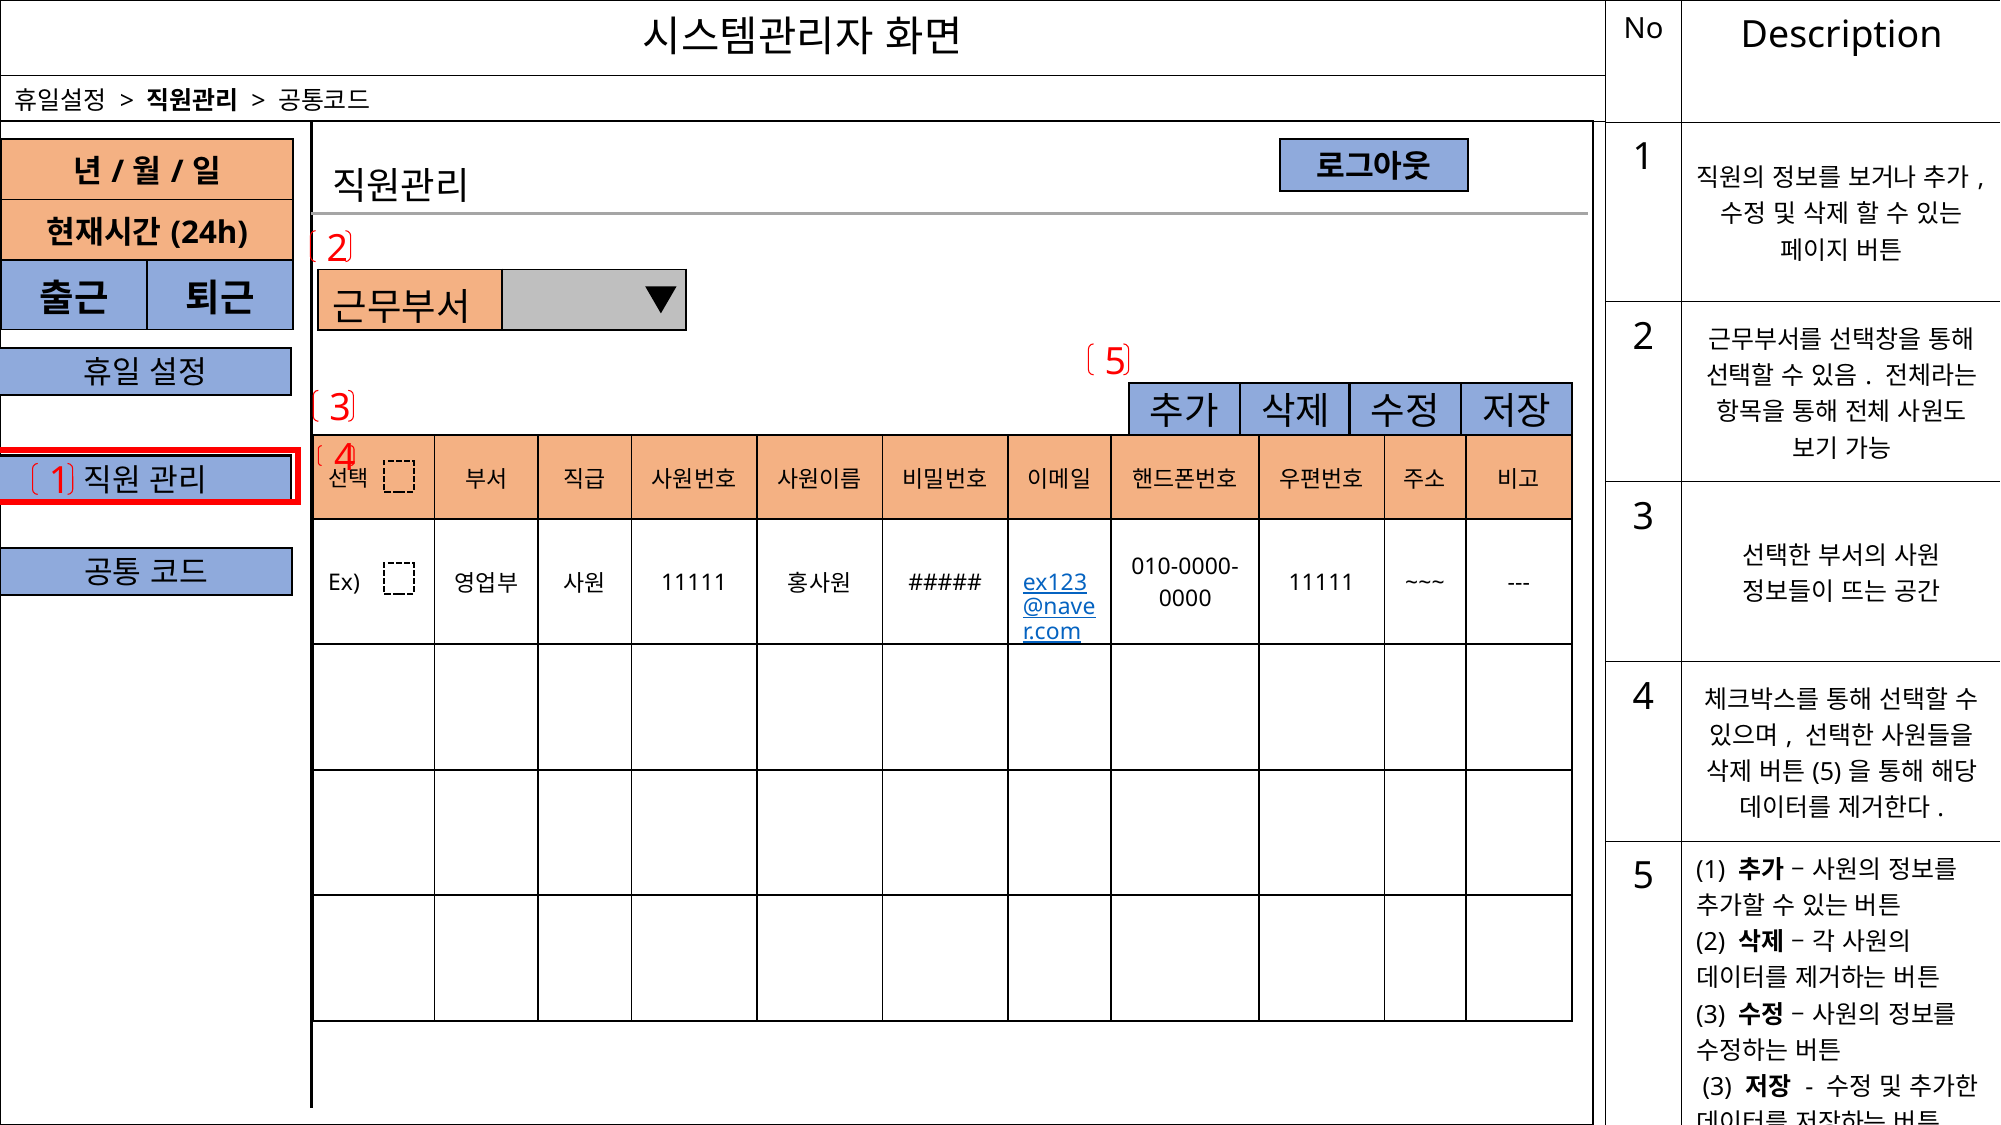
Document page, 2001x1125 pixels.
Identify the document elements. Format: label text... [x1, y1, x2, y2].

table_cell [435, 896, 537, 1020]
table_header 사원번호 [632, 436, 756, 518]
text_box 공통 코드 [0, 547, 293, 596]
table_cell [632, 896, 756, 1020]
table_cell [758, 645, 882, 769]
table_header Description [1682, 1, 2000, 122]
table_cell Ex) [314, 520, 434, 643]
table_header [503, 270, 685, 329]
table_header 이메일 [1009, 436, 1110, 518]
table_cell [883, 896, 1007, 1020]
text_box 삭제 [1239, 382, 1348, 436]
table_cell 4 [1606, 662, 1681, 841]
table_cell 퇴근 [148, 261, 292, 329]
table_cell [1260, 896, 1384, 1020]
table_cell 영업부 [435, 520, 537, 643]
table_cell 출근 [2, 261, 146, 329]
table_cell [1385, 645, 1465, 769]
table_header 선택 [314, 436, 434, 518]
table_cell [758, 771, 882, 894]
table_cell [314, 771, 434, 894]
table_cell (1) 추가 – 사원의 정보를 추가할 수 있는 버튼 (2) 삭제 – 각 사원의 데이터를 제거하는 버튼 (3) 수정 – 사원의 정보를 수정하는 버튼 (3) 저장 - 수정 및 추가한 데이터를 저장하는 버튼 [1682, 842, 2000, 1125]
table_cell [435, 771, 537, 894]
table_cell [1467, 771, 1571, 894]
table_cell 체크박스를 통해 선택할 수 있으며, 선택한 사원들을 삭제 버튼(5)을 통해 해당 데이터를 제거한다. [1682, 662, 2000, 841]
table_cell [539, 896, 631, 1020]
table_cell 5 [1606, 842, 1681, 1125]
table_header 핸드폰번호 [1112, 436, 1258, 518]
table_header 년/월/일 [2, 140, 292, 199]
table_cell ~~~ [1385, 520, 1465, 643]
text_box [0, 122, 1594, 1125]
table_cell [539, 771, 631, 894]
table_cell [314, 645, 434, 769]
table_cell [1009, 771, 1110, 894]
table_cell [758, 896, 882, 1020]
table_cell 11111 [632, 520, 756, 643]
table_cell 2 [1606, 302, 1681, 481]
text_box 로그아웃 [1279, 138, 1469, 192]
table_cell [435, 645, 537, 769]
table_cell 근무부서를 선택창을 통해 선택할 수 있음. 전체라는 항목을 통해 전체 사원도 보기 가능 [1682, 302, 2000, 481]
table_cell 사원 [539, 520, 631, 643]
table_header 비고 [1467, 436, 1571, 518]
table_cell 010-0000-0000 [1112, 520, 1258, 643]
text_box 저장 [1462, 382, 1573, 436]
table_cell [1009, 896, 1110, 1020]
table_cell 직원의 정보를 보거나 추가,수정 및 삭제 할 수 있는 페이지 버튼 [1682, 123, 2000, 301]
text_box 4 [317, 445, 355, 466]
text_box 직원관리 [317, 154, 486, 212]
text_box 수정 [1348, 382, 1462, 436]
table_cell [1009, 645, 1110, 769]
text_box [0, 75, 1606, 122]
table_cell 1 [1606, 123, 1681, 301]
table_cell [1112, 645, 1258, 769]
table_header No [1606, 1, 1681, 122]
table_cell 선택한 부서의 사원 정보들이 뜨는 공간 [1682, 482, 2000, 661]
table_header 부서 [435, 436, 537, 518]
table_cell [1467, 896, 1571, 1020]
table_cell [1467, 645, 1571, 769]
text_box 추가 [1128, 382, 1239, 436]
table_cell [883, 645, 1007, 769]
table_cell 11111 [1260, 520, 1384, 643]
text_box 휴일 설정 [0, 347, 292, 396]
table_cell ex123@naver.com [1009, 520, 1110, 643]
table_cell [1260, 645, 1384, 769]
table_cell [1260, 771, 1384, 894]
table_header 우편번호 [1260, 436, 1384, 518]
table_cell 3 [1606, 482, 1681, 661]
text_box [0, 449, 299, 503]
table_cell 현재시간(24h) [2, 200, 292, 259]
table_cell [883, 771, 1007, 894]
table_cell ##### [883, 520, 1007, 643]
text_box [643, 285, 679, 316]
table_header 사원이름 [758, 436, 882, 518]
table_cell [1112, 896, 1258, 1020]
table_header 비밀번호 [883, 436, 1007, 518]
text_box 3 [312, 389, 354, 422]
table_cell [1385, 771, 1465, 894]
text_box 5 [1087, 343, 1130, 376]
text_box 2 [312, 230, 352, 263]
table_cell [539, 645, 631, 769]
title 시스템관리자 화면 [0, 0, 1605, 75]
table_header 근무부서 [319, 270, 501, 329]
table_cell [632, 645, 756, 769]
text_box 휴일설정 > 직원관리 > 공통코드 [0, 77, 728, 123]
text_box 1 [32, 462, 74, 495]
table_cell [1385, 896, 1465, 1020]
table_cell [1112, 771, 1258, 894]
table_cell [314, 896, 434, 1020]
table_cell --- [1467, 520, 1571, 643]
text_box [383, 460, 415, 493]
table_cell [632, 771, 756, 894]
table_header 주소 [1385, 436, 1465, 518]
table_header 직급 [539, 436, 631, 518]
text_box [383, 562, 415, 595]
table_cell 홍사원 [758, 520, 882, 643]
